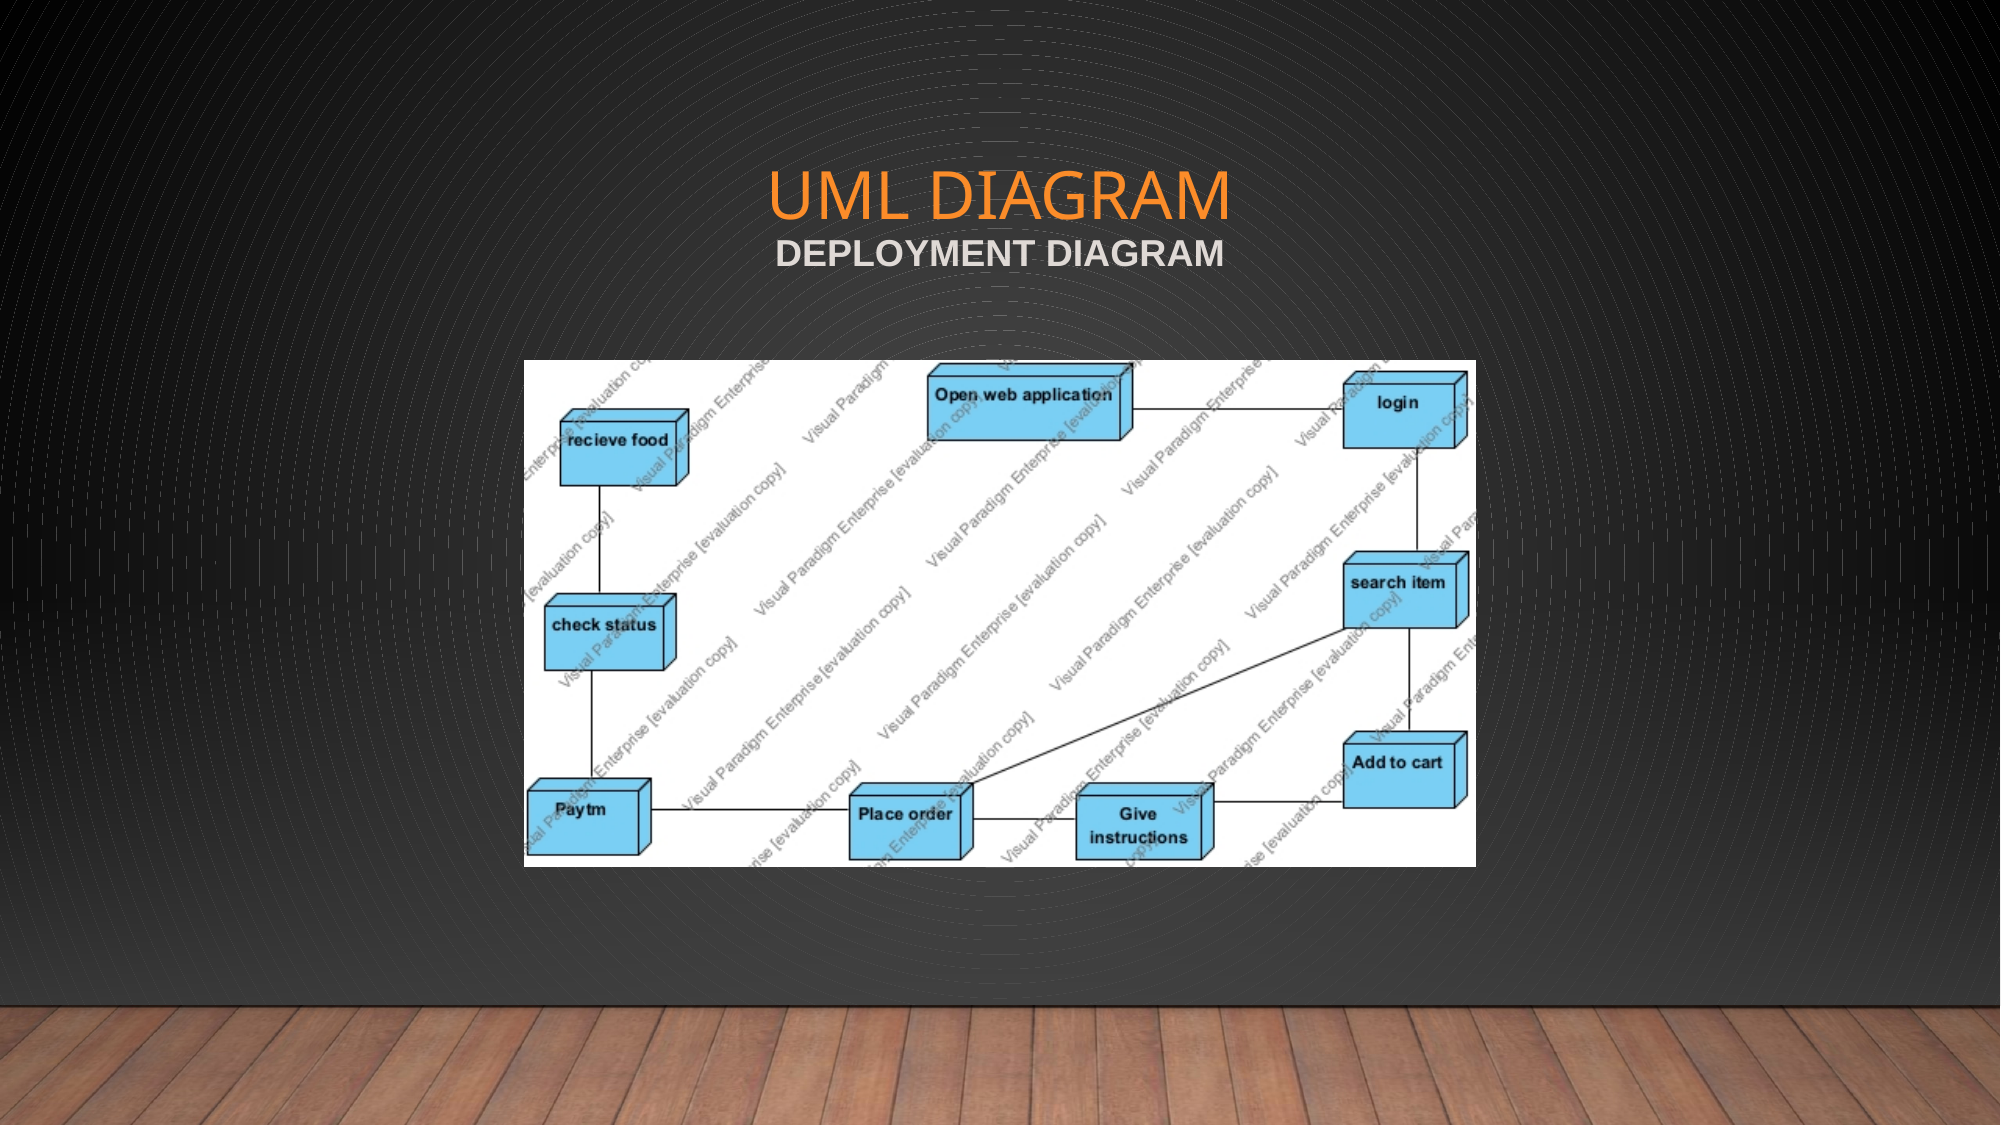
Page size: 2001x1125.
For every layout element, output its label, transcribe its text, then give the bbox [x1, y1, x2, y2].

title UML Diagram Deployment Diagram [238, 131, 1763, 305]
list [524, 360, 1477, 868]
picture [0, 1005, 2000, 1125]
